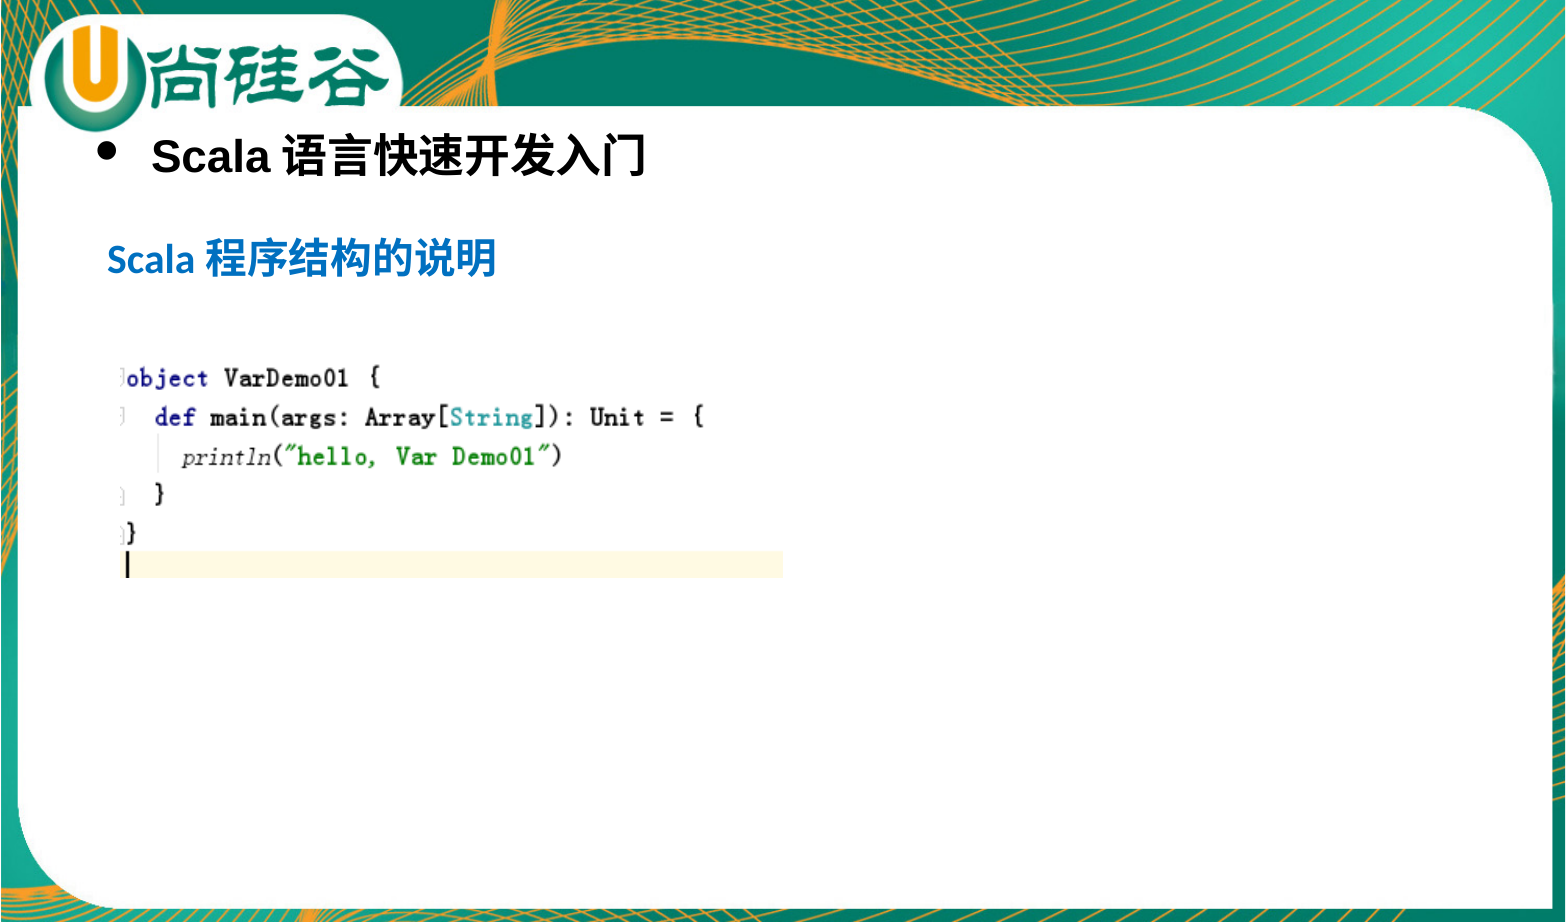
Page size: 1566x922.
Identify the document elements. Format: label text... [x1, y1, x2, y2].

text_box Scala程序结构的说明 [92, 224, 1473, 769]
picture [0, 0, 1566, 922]
text_box Scala语言快速开发入门 [79, 125, 1325, 190]
